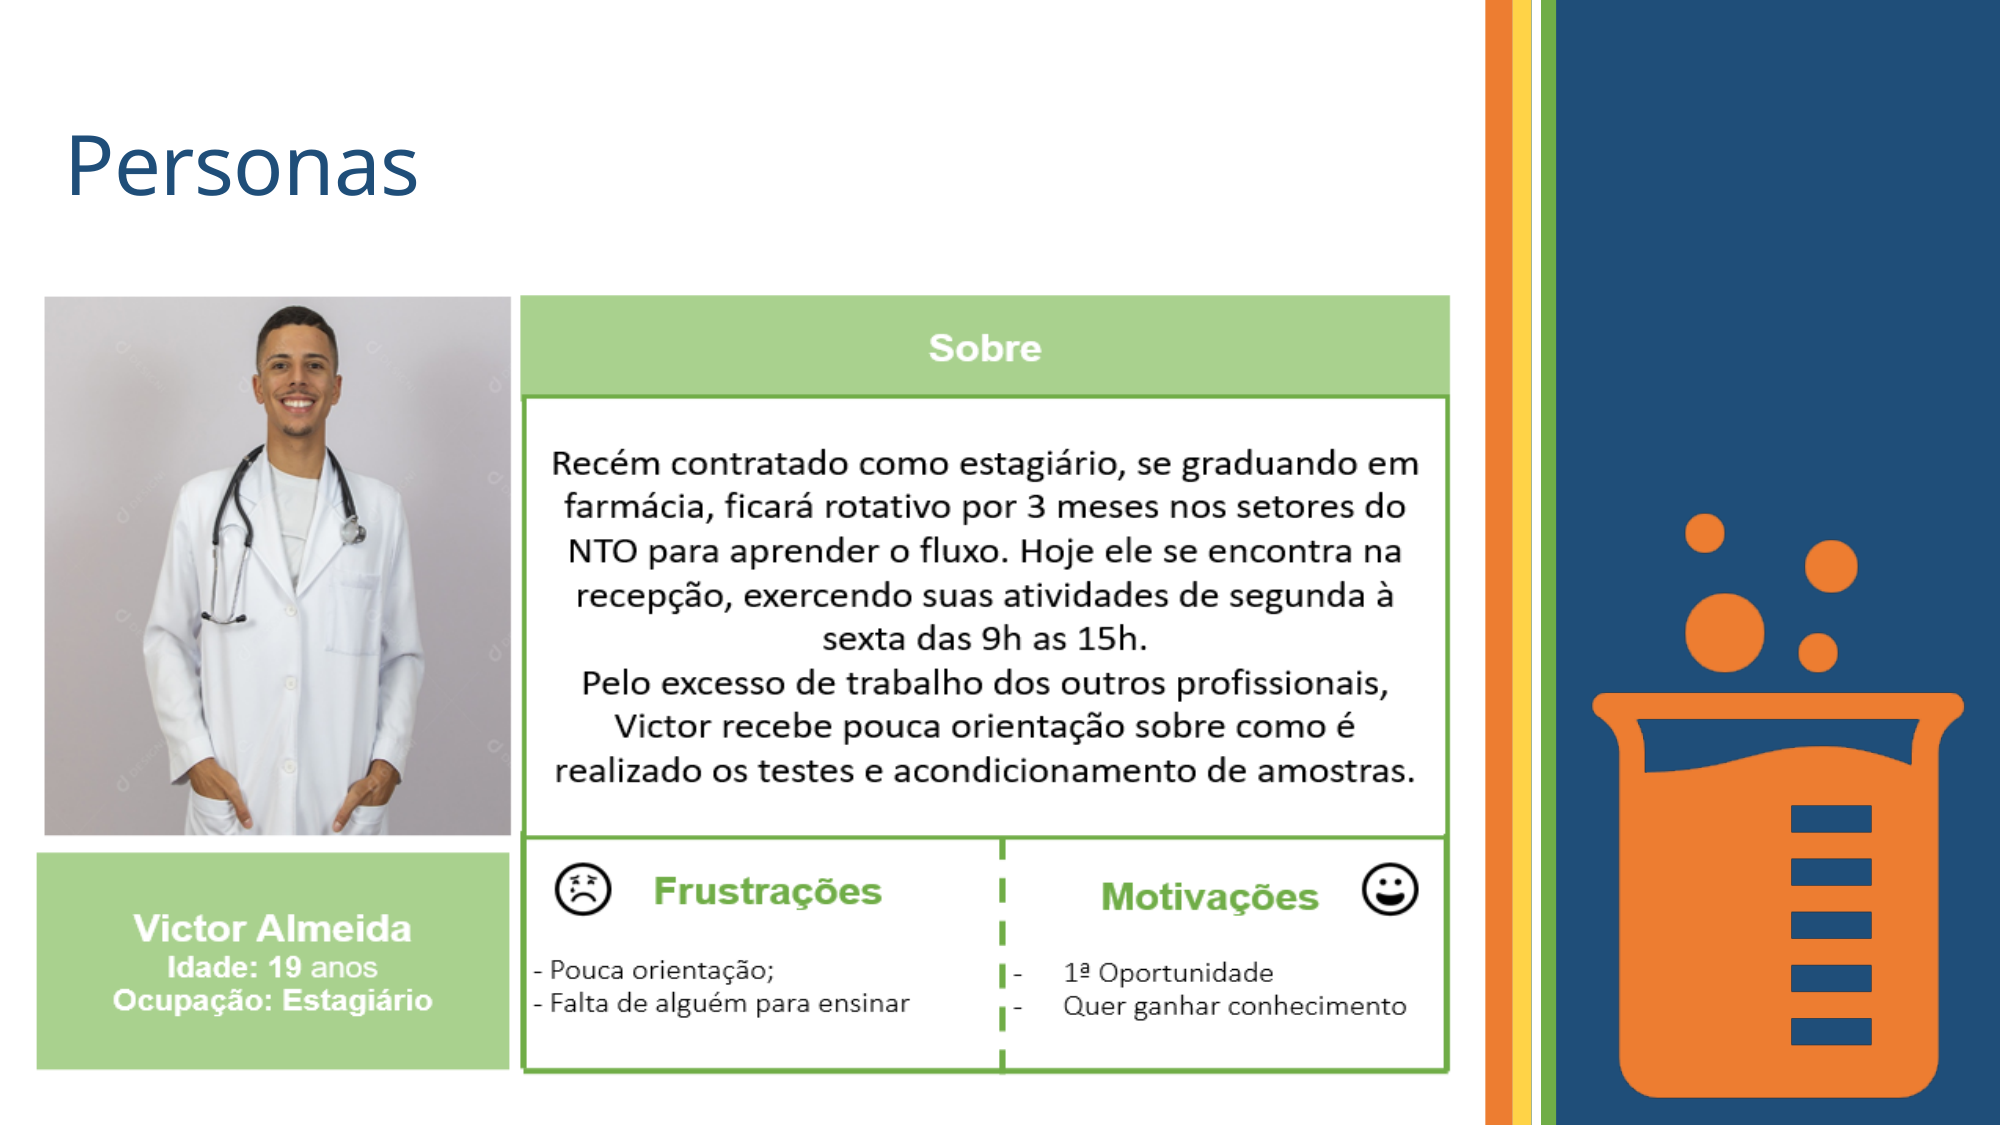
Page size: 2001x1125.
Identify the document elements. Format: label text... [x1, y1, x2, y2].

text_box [1485, 0, 2000, 487]
picture [10, 277, 2000, 1125]
title Personas [49, 59, 1485, 278]
